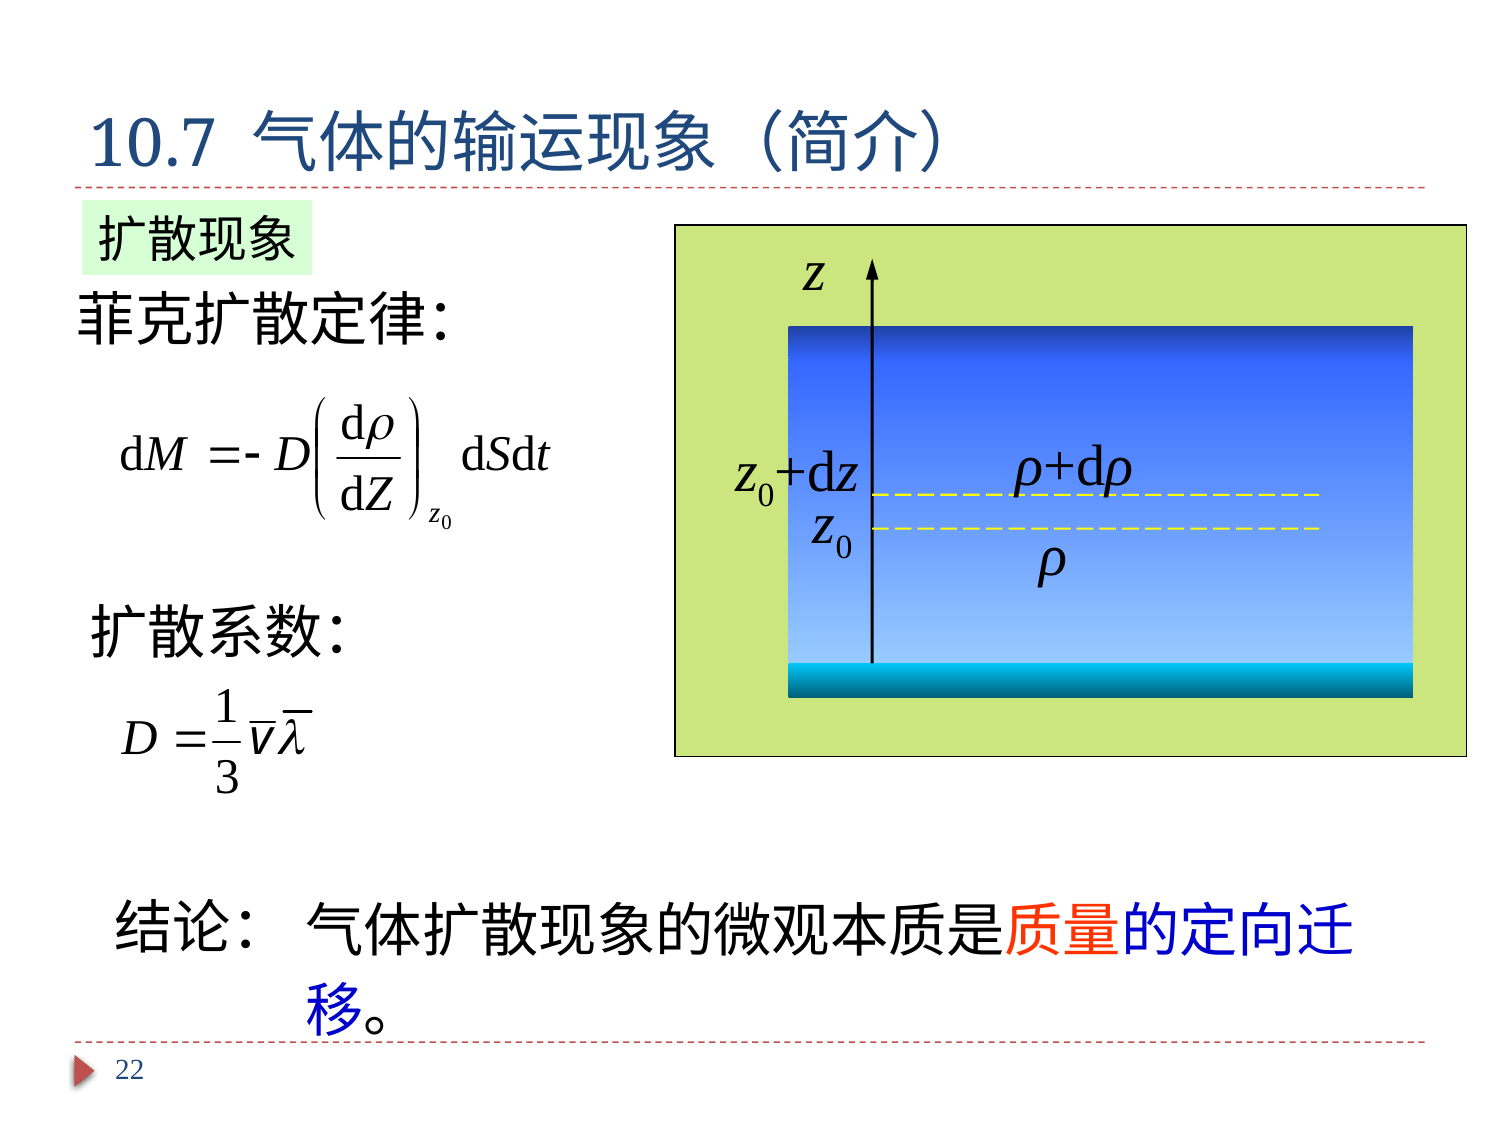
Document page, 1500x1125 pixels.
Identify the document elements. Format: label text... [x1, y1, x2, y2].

title 10.7 气体的输运现象（简介） [75, 37, 1425, 188]
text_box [112, 387, 563, 542]
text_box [674, 224, 1467, 757]
text_box 扩散现象 [82, 200, 313, 275]
text_box 扩散系数： [75, 587, 501, 673]
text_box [112, 674, 321, 805]
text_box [99, 874, 1376, 1052]
text_box 菲克扩散定律： [62, 275, 606, 360]
slide_number 22 [100, 1064, 426, 1103]
